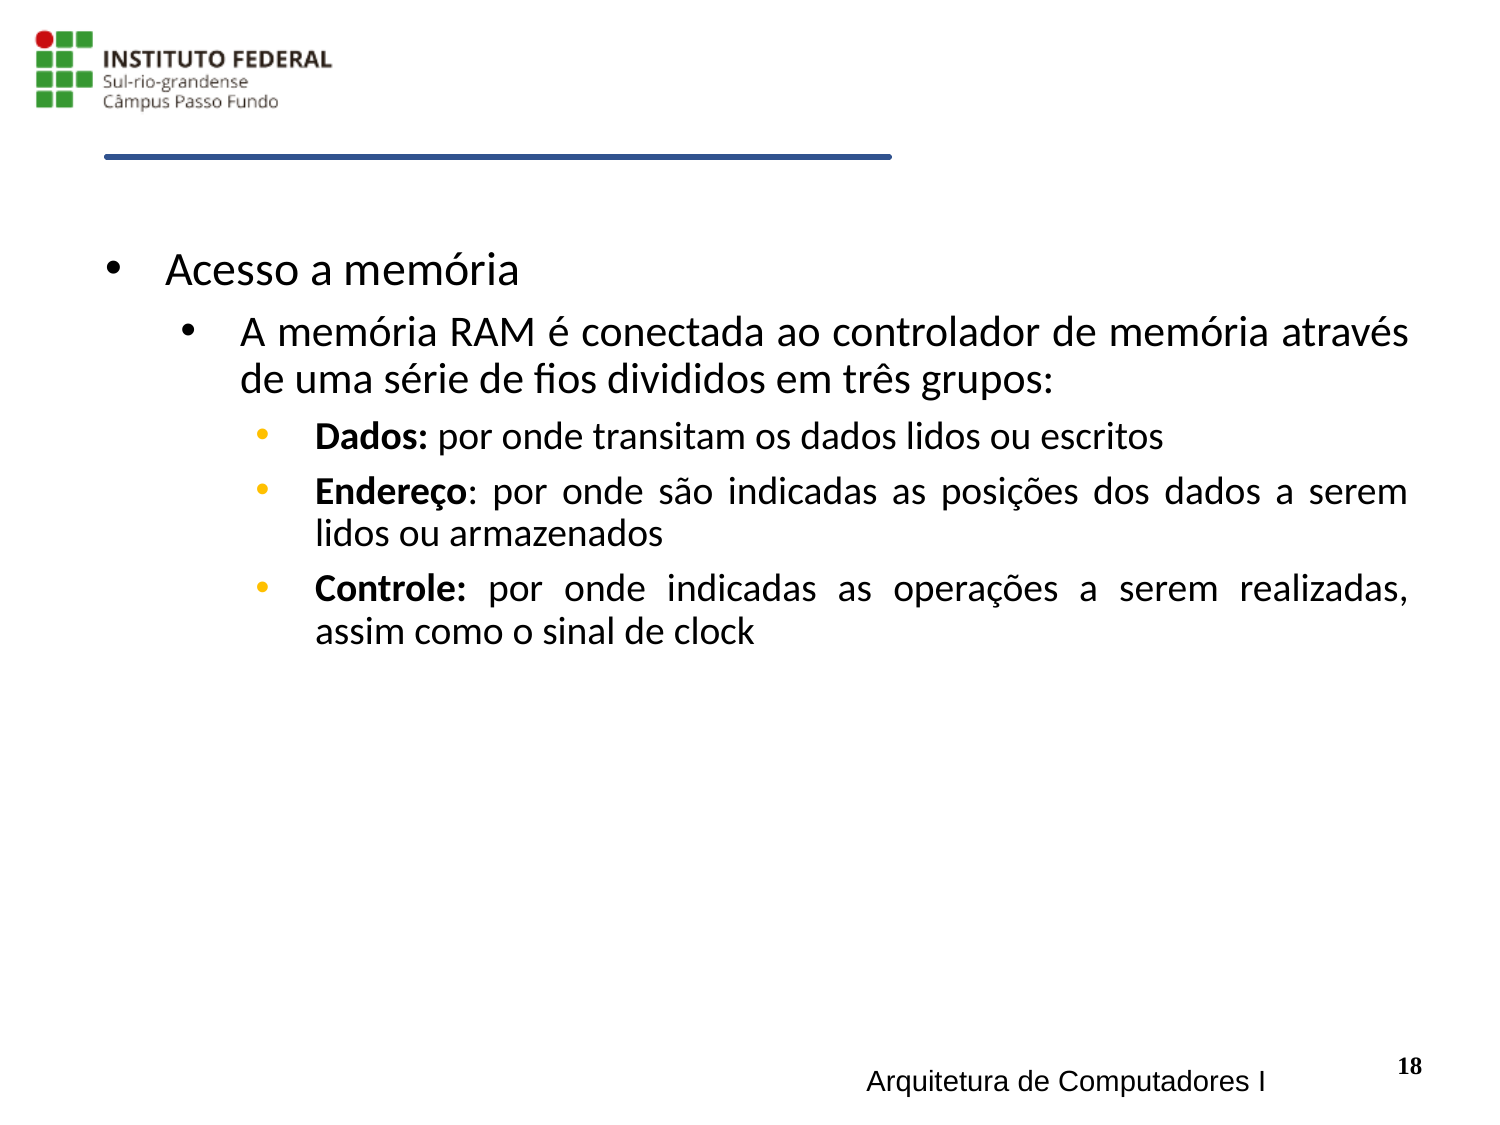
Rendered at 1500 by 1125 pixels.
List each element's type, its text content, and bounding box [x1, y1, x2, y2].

picture [21, 23, 340, 126]
text_box Arquitetura de Computadores I [733, 1054, 1400, 1125]
text_box 18 [1049, 1012, 1438, 1088]
list Acesso a memória A memória RAM é conectada ao controlador de memória através de uma série de fios divididos em três grupos: Dados: por onde transitam os dados lidos ou escritos Endereço: por onde são indicadas as posições dos dados a serem lidos ou armazenados Controle: por onde indicadas as operações a serem realizadas, assim como o sinal de clock [75, 236, 1425, 979]
